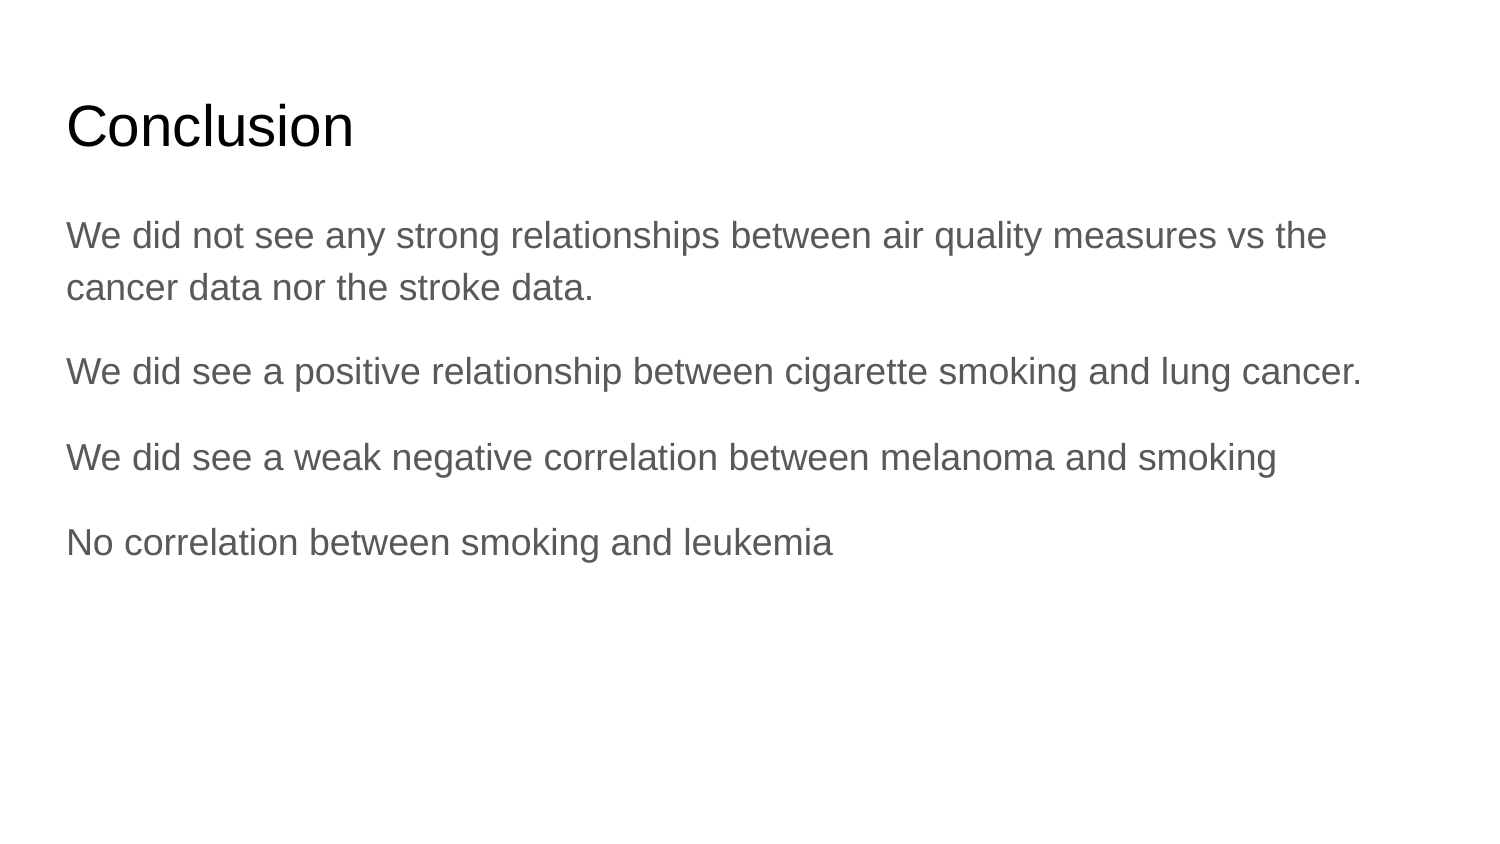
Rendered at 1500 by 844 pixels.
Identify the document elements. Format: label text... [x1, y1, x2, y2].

title Conclusion [51, 72, 1449, 167]
list We did not see any strong relationships between air quality measures vs the cancer data nor the stroke data. We did see a positive relationship between cigarette smoking and lung cancer. We did see a weak negative correlation between melanoma and smoking No correlation between smoking and leukemia [51, 189, 1449, 750]
